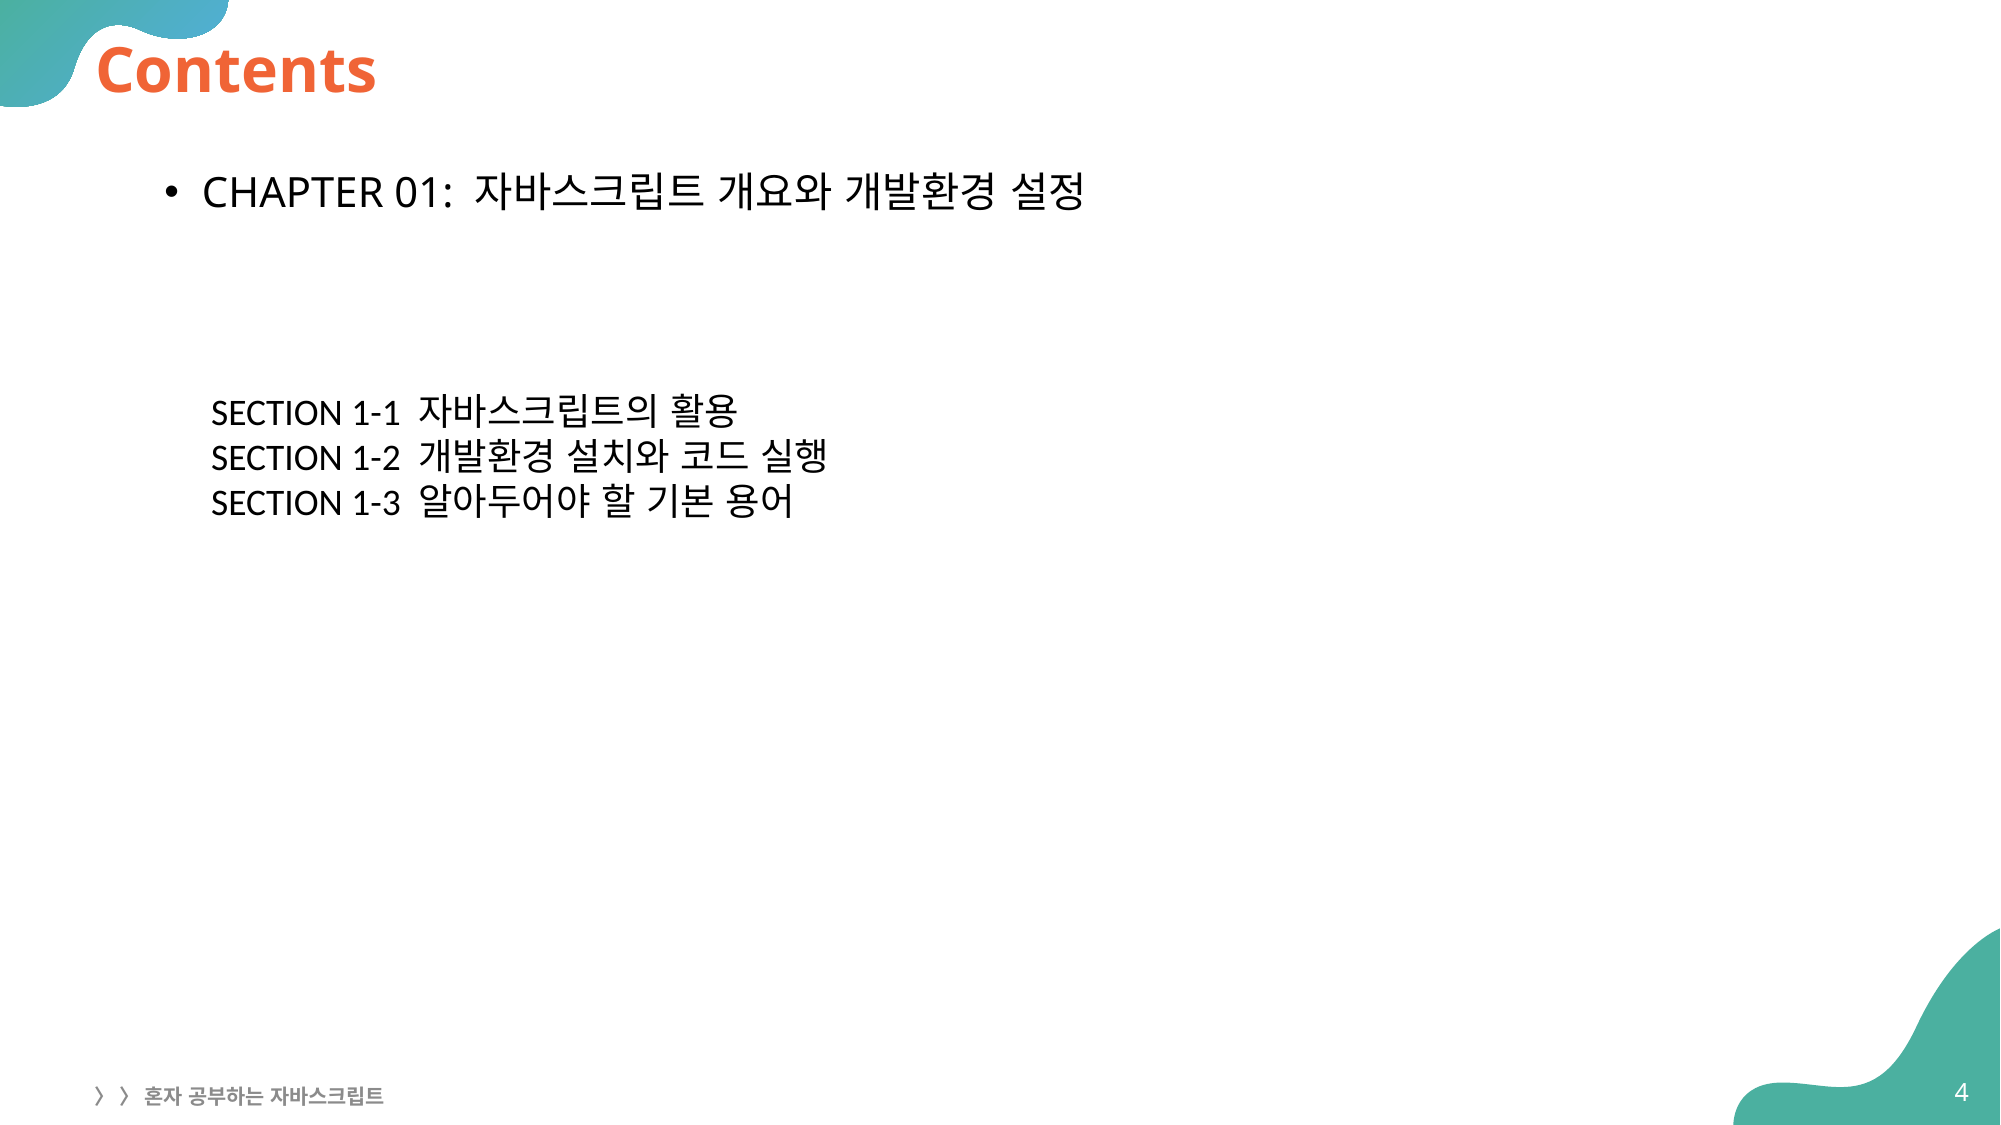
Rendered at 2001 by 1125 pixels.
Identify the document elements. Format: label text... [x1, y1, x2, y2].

slide_number 4 [1917, 1063, 1984, 1124]
text_box SECTION 1-1 자바스크립트의 활용 SECTION 1-2 개발환경 설치와 코드 실행 SECTION 1-3 알아두어야 할 기본 용어 [196, 380, 1843, 851]
title Contents [79, 17, 1931, 128]
footer 〉 〉 혼자 공부하는 자바스크립트 [79, 1078, 755, 1114]
list CHAPTER 01: 자바스크립트 개요와 개발환경 설정 [149, 133, 2000, 356]
text_box [127, 312, 1970, 1104]
